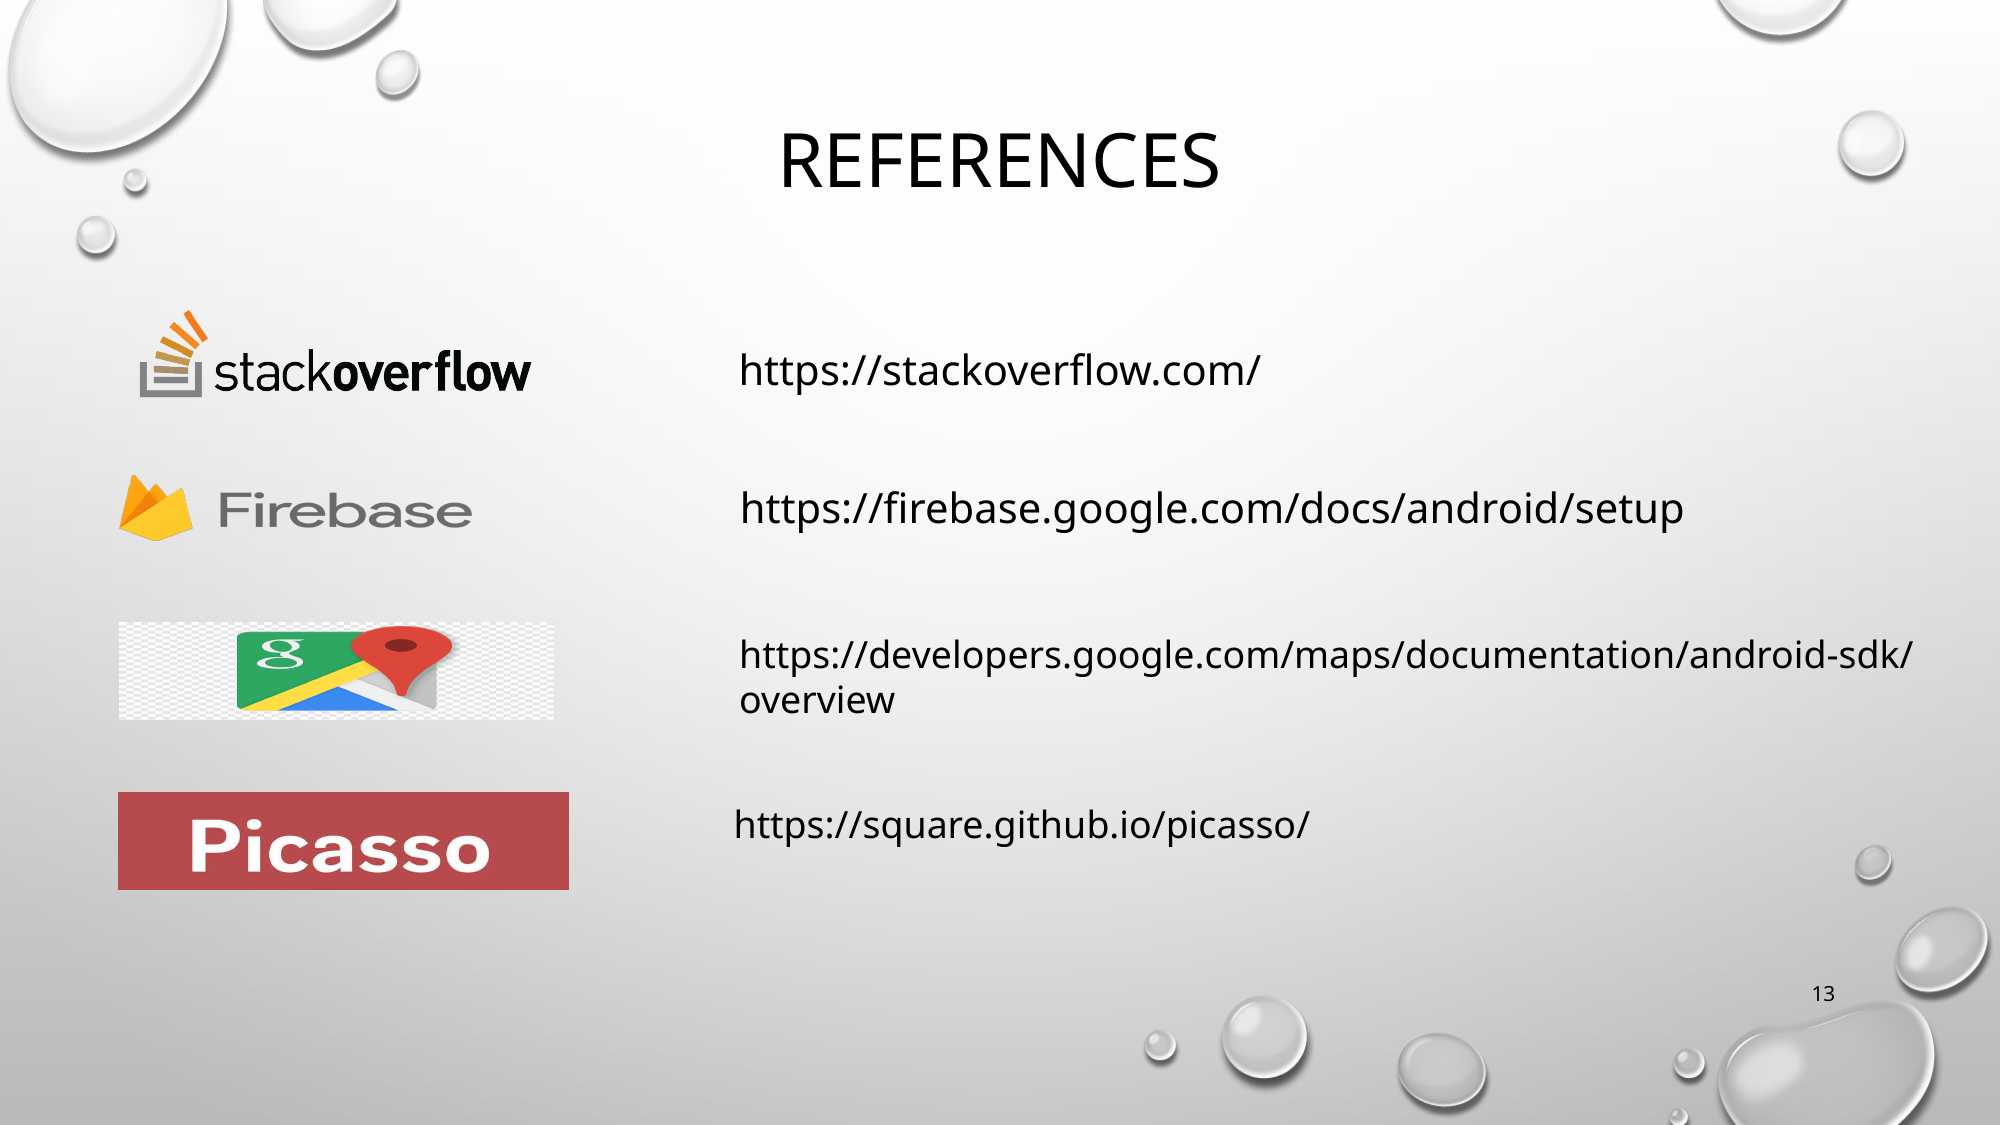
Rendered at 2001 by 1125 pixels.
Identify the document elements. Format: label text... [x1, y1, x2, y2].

slide_number 13 [1724, 965, 1851, 1025]
text_box https://firebase.google.com/docs/android/setup [724, 474, 1922, 540]
picture [0, 0, 2000, 1125]
text_box https://square.github.io/picasso/ [718, 793, 1883, 854]
text_box https://developers.google.com/maps/documentation/android-sdk/overview [724, 623, 1964, 729]
title References [149, 101, 1851, 225]
text_box https://stackoverflow.com/ [723, 336, 1630, 402]
